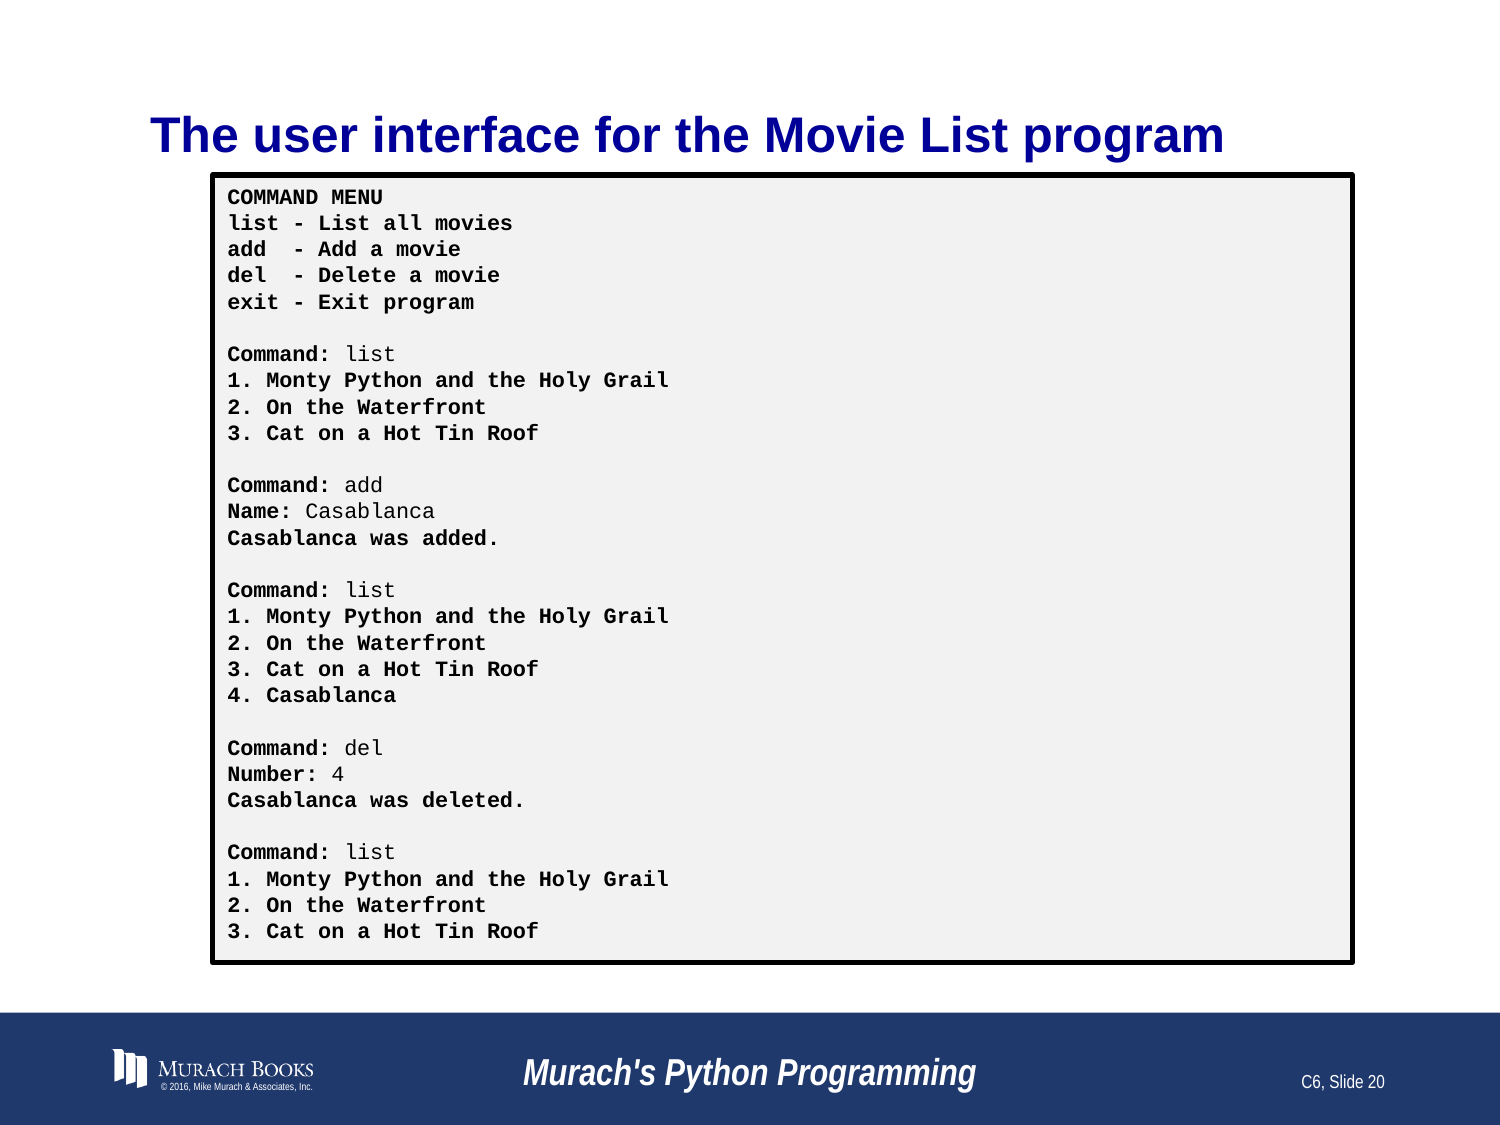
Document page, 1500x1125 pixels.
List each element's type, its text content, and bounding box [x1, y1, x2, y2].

slide_number C6, Slide 20 [1087, 1025, 1400, 1100]
footer © 2016, Mike Murach & Associates, Inc. [12, 1025, 463, 1100]
title The user interface for the Movie List program [150, 102, 1350, 164]
slide_number Murach's Python Programming [463, 1025, 1050, 1100]
list COMMAND MENU list - List all movies add - Add a movie del - Delete a movie exit - Exit program Command: list 1. Monty Python and the Holy Grail 2. On the Waterfront 3. Cat on a Hot Tin Roof Command: add Name: Casablanca Casablanca was added. Command: list 1. Monty Python and the Holy Grail 2. On the Waterfront 3. Cat on a Hot Tin Roof 4. Casablanca Command: del Number: 4 Casablanca was deleted. Command: list 1. Monty Python and the Holy Grail 2. On the Waterfront 3. Cat on a Hot Tin Roof [210, 172, 1355, 965]
